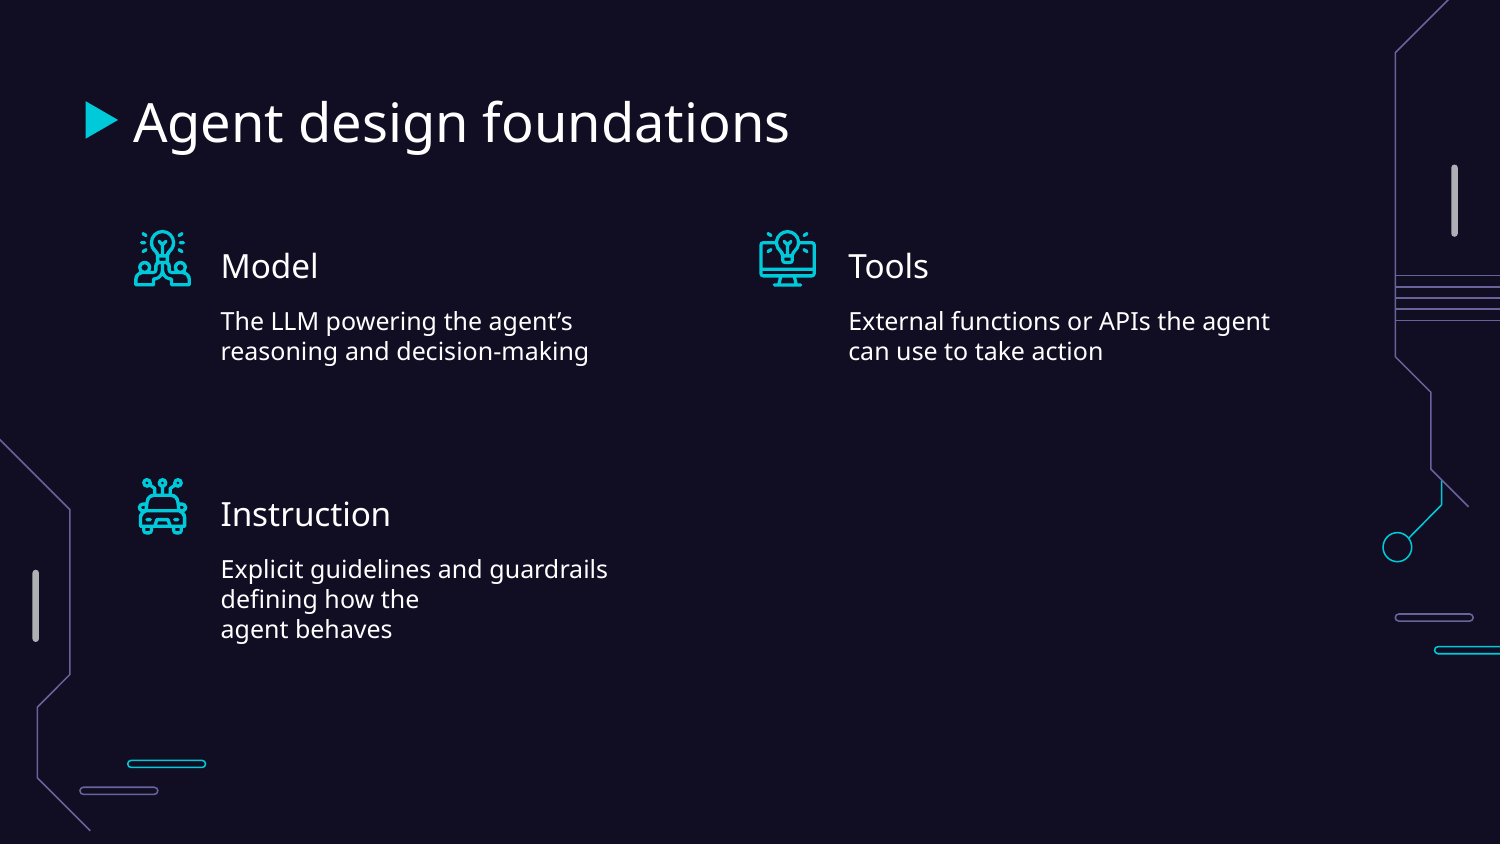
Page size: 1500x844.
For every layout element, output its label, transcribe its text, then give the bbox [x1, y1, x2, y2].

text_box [137, 477, 188, 535]
subtitle Tools [833, 215, 1295, 301]
title Agent design foundations [118, 72, 1382, 167]
subtitle Model [205, 215, 667, 301]
subtitle Instruction [205, 463, 667, 538]
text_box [133, 229, 192, 287]
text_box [759, 229, 817, 287]
subtitle Explicit guidelines and guardrails defining how the agent behaves [205, 538, 667, 695]
subtitle External functions or APIs the agent can use to take action [833, 301, 1295, 447]
subtitle The LLM powering the agent’s reasoning and decision-making [205, 301, 667, 447]
